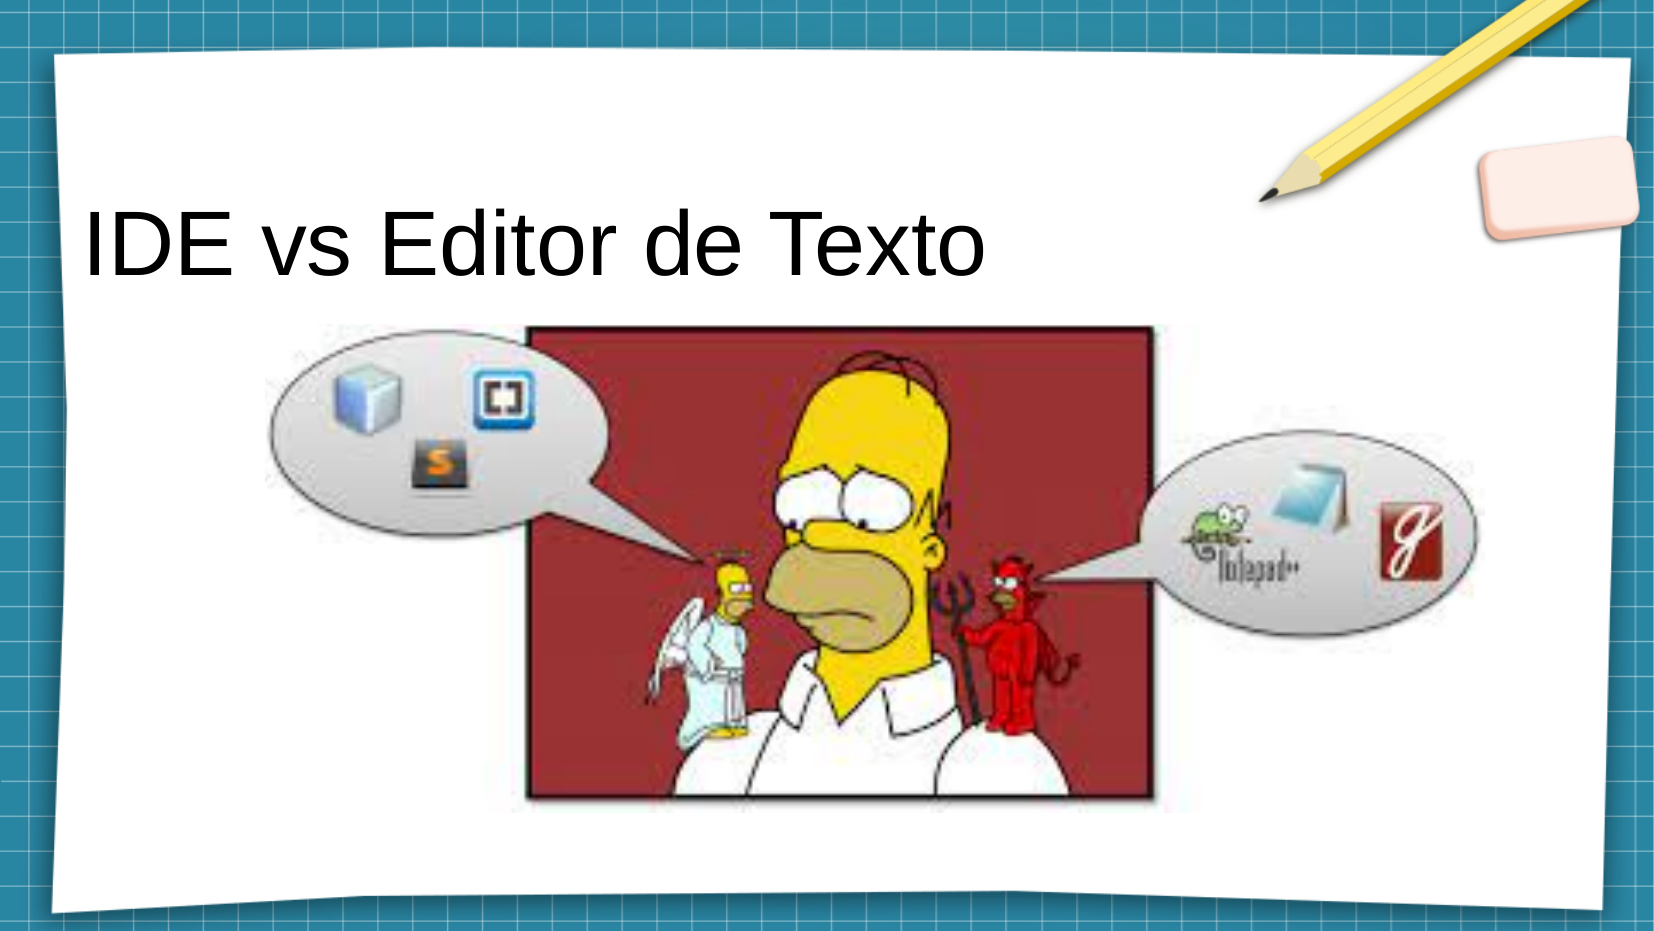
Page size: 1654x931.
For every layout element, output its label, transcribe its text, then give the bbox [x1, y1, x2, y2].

picture [0, 0, 1654, 931]
title IDE vs Editor de Texto [82, 132, 1571, 346]
